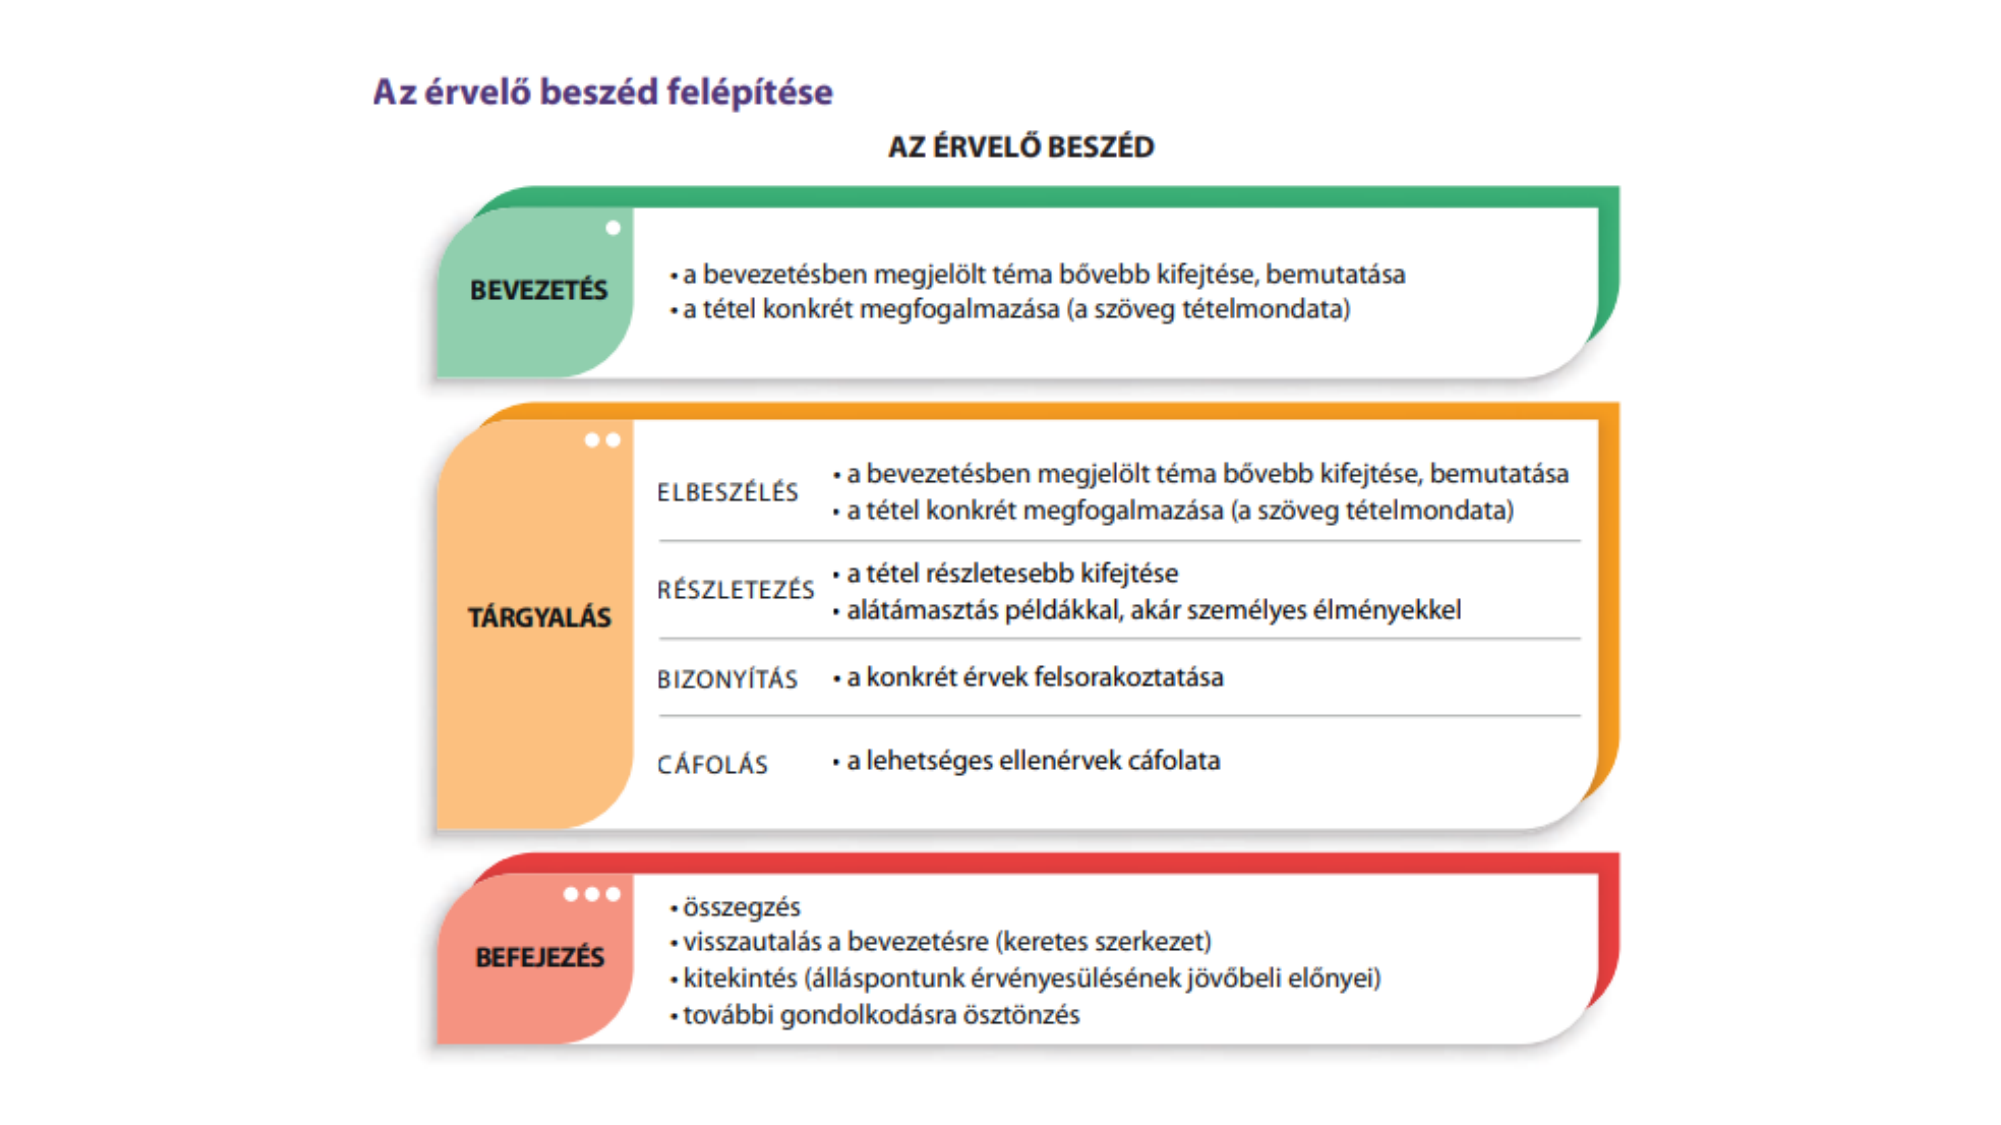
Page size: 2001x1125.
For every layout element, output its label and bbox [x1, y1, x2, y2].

picture [342, 62, 1650, 1069]
